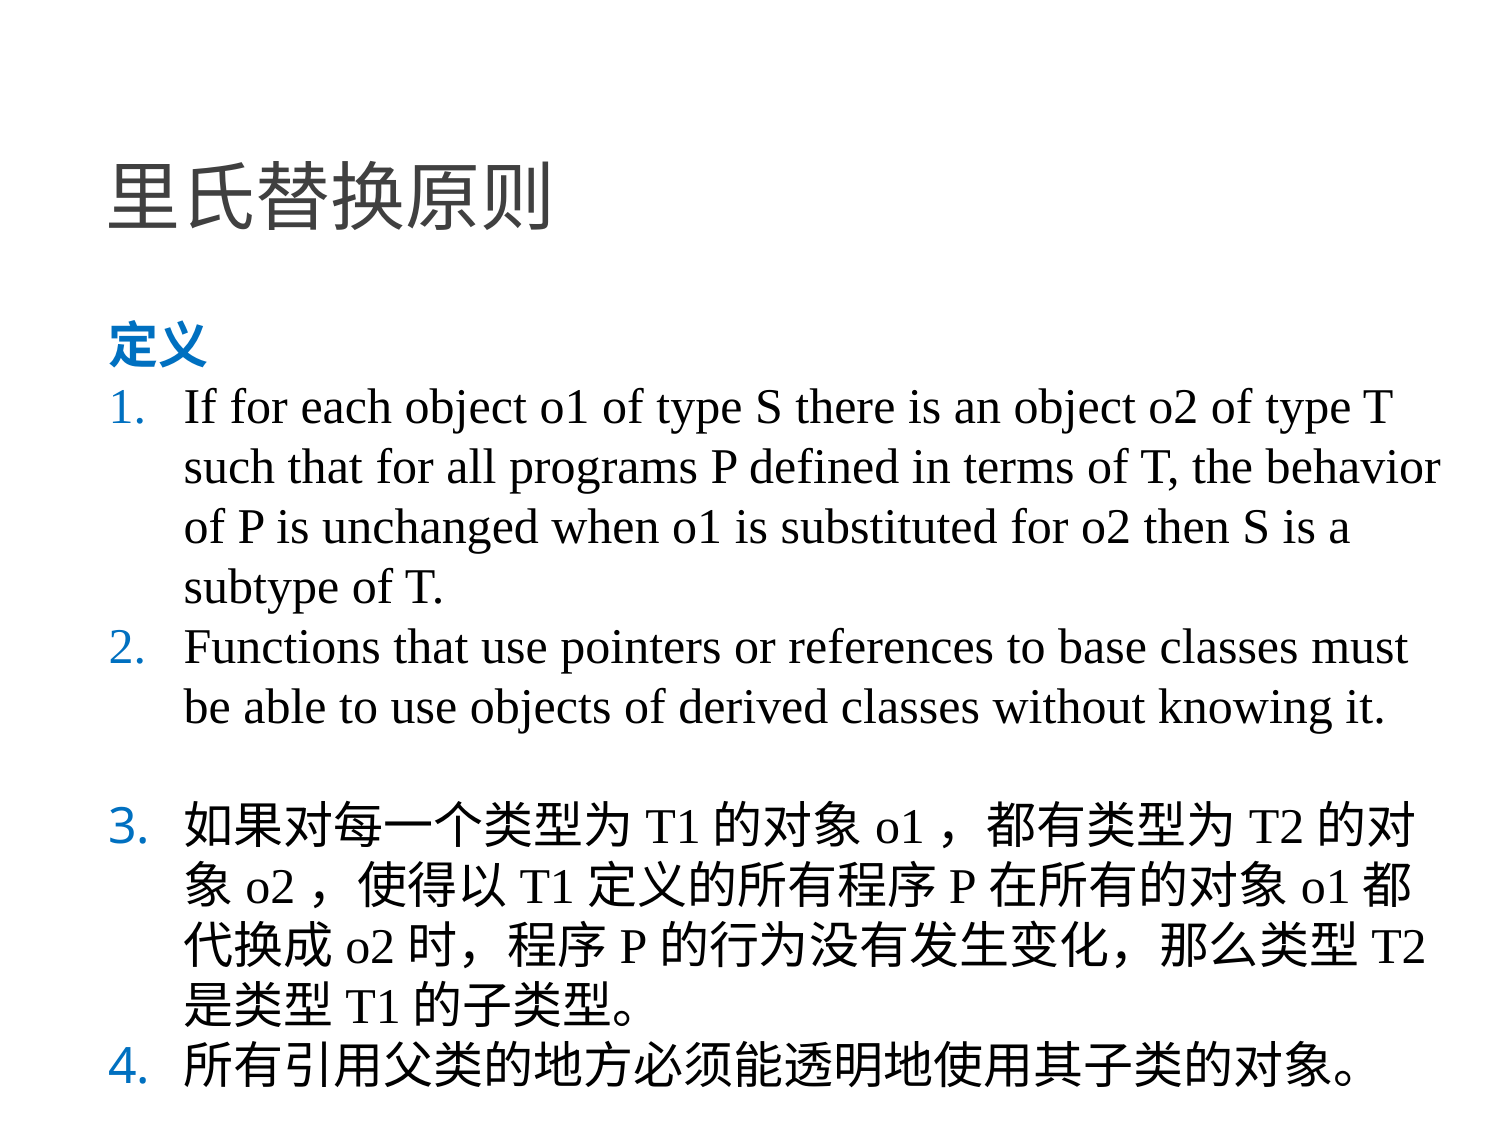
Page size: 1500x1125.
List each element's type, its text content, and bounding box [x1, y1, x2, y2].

text_box 里氏替换原则 [93, 108, 1388, 272]
text_box 定义 If for each object o1 of type S there is an object o2 of type T such that for all programs P defined in terms of T, the behavior of P is unchanged when o1 is substituted for o2 then S is a subtype of T. Functions that use pointers or references to base classes must be able to use objects of derived classes without knowing it. 如果对每一个类型为T1的对象o1，都有类型为T2的对象o2，使得以T1定义的所有程序P在所有的对象o1都代换成o2时，程序P的行为没有发生变化，那么类型T2是类型T1的子类型。 所有引用父类的地方必须能透明地使用其子类的对象。 [93, 299, 1461, 1125]
